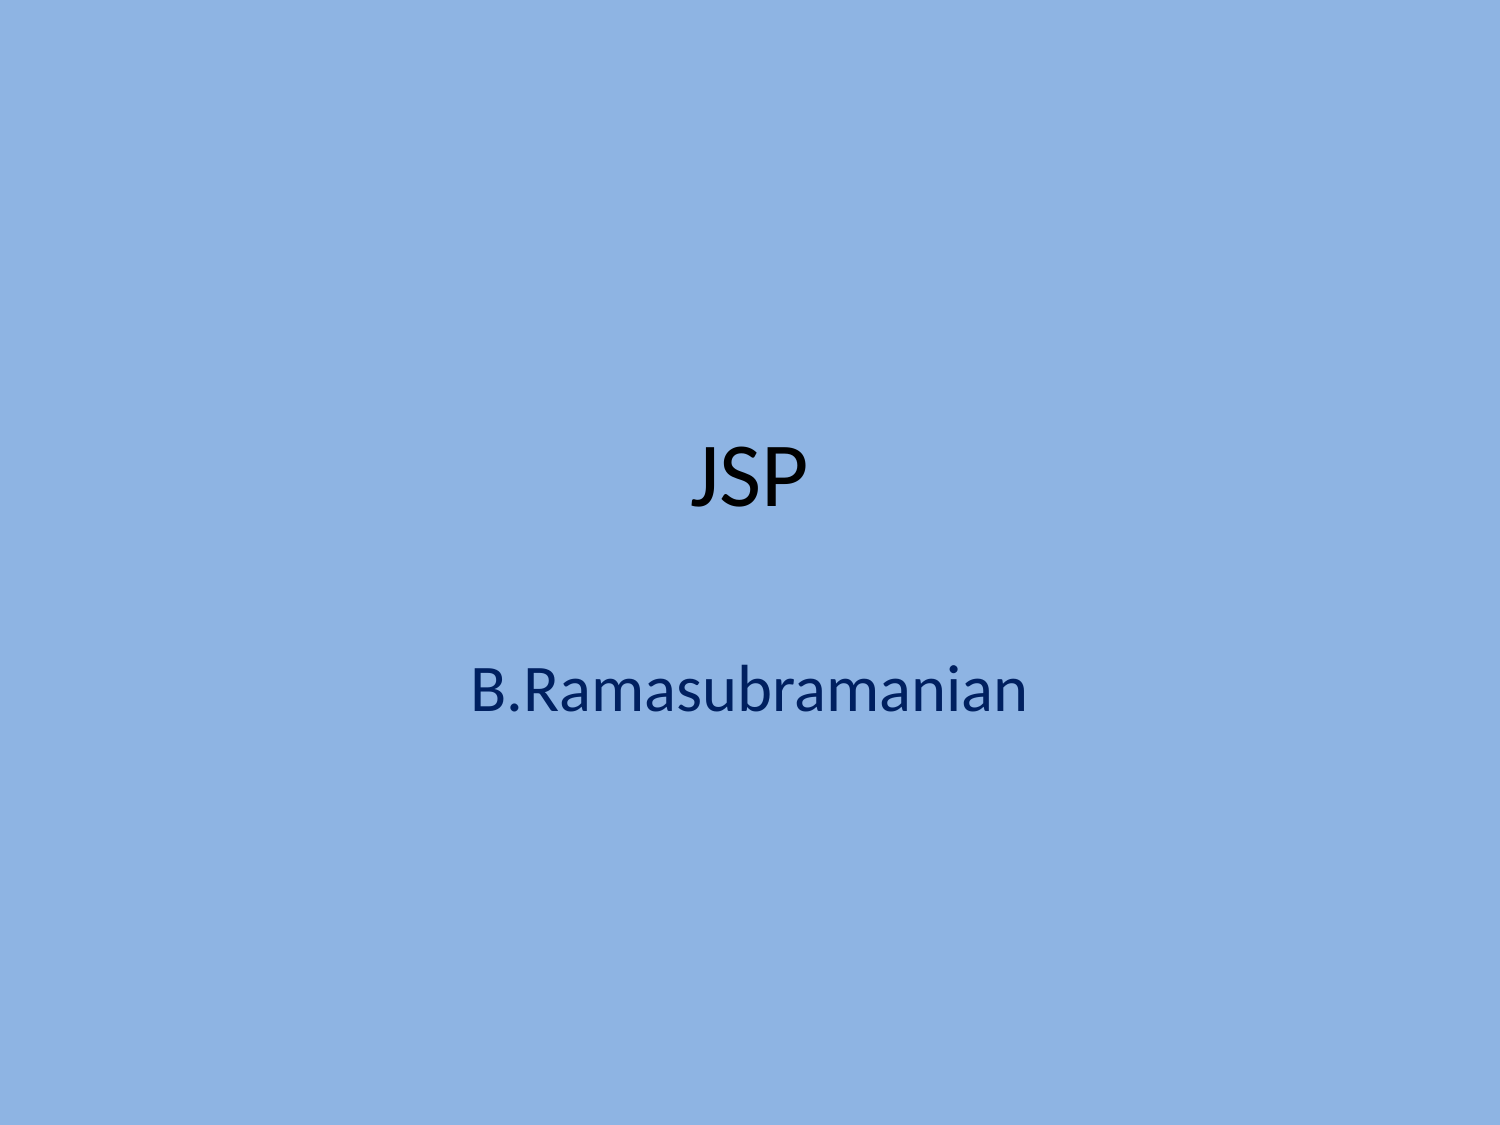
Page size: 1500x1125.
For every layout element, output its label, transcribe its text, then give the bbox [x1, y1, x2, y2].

subtitle B.Ramasubramanian [225, 637, 1275, 925]
title JSP [112, 349, 1388, 591]
